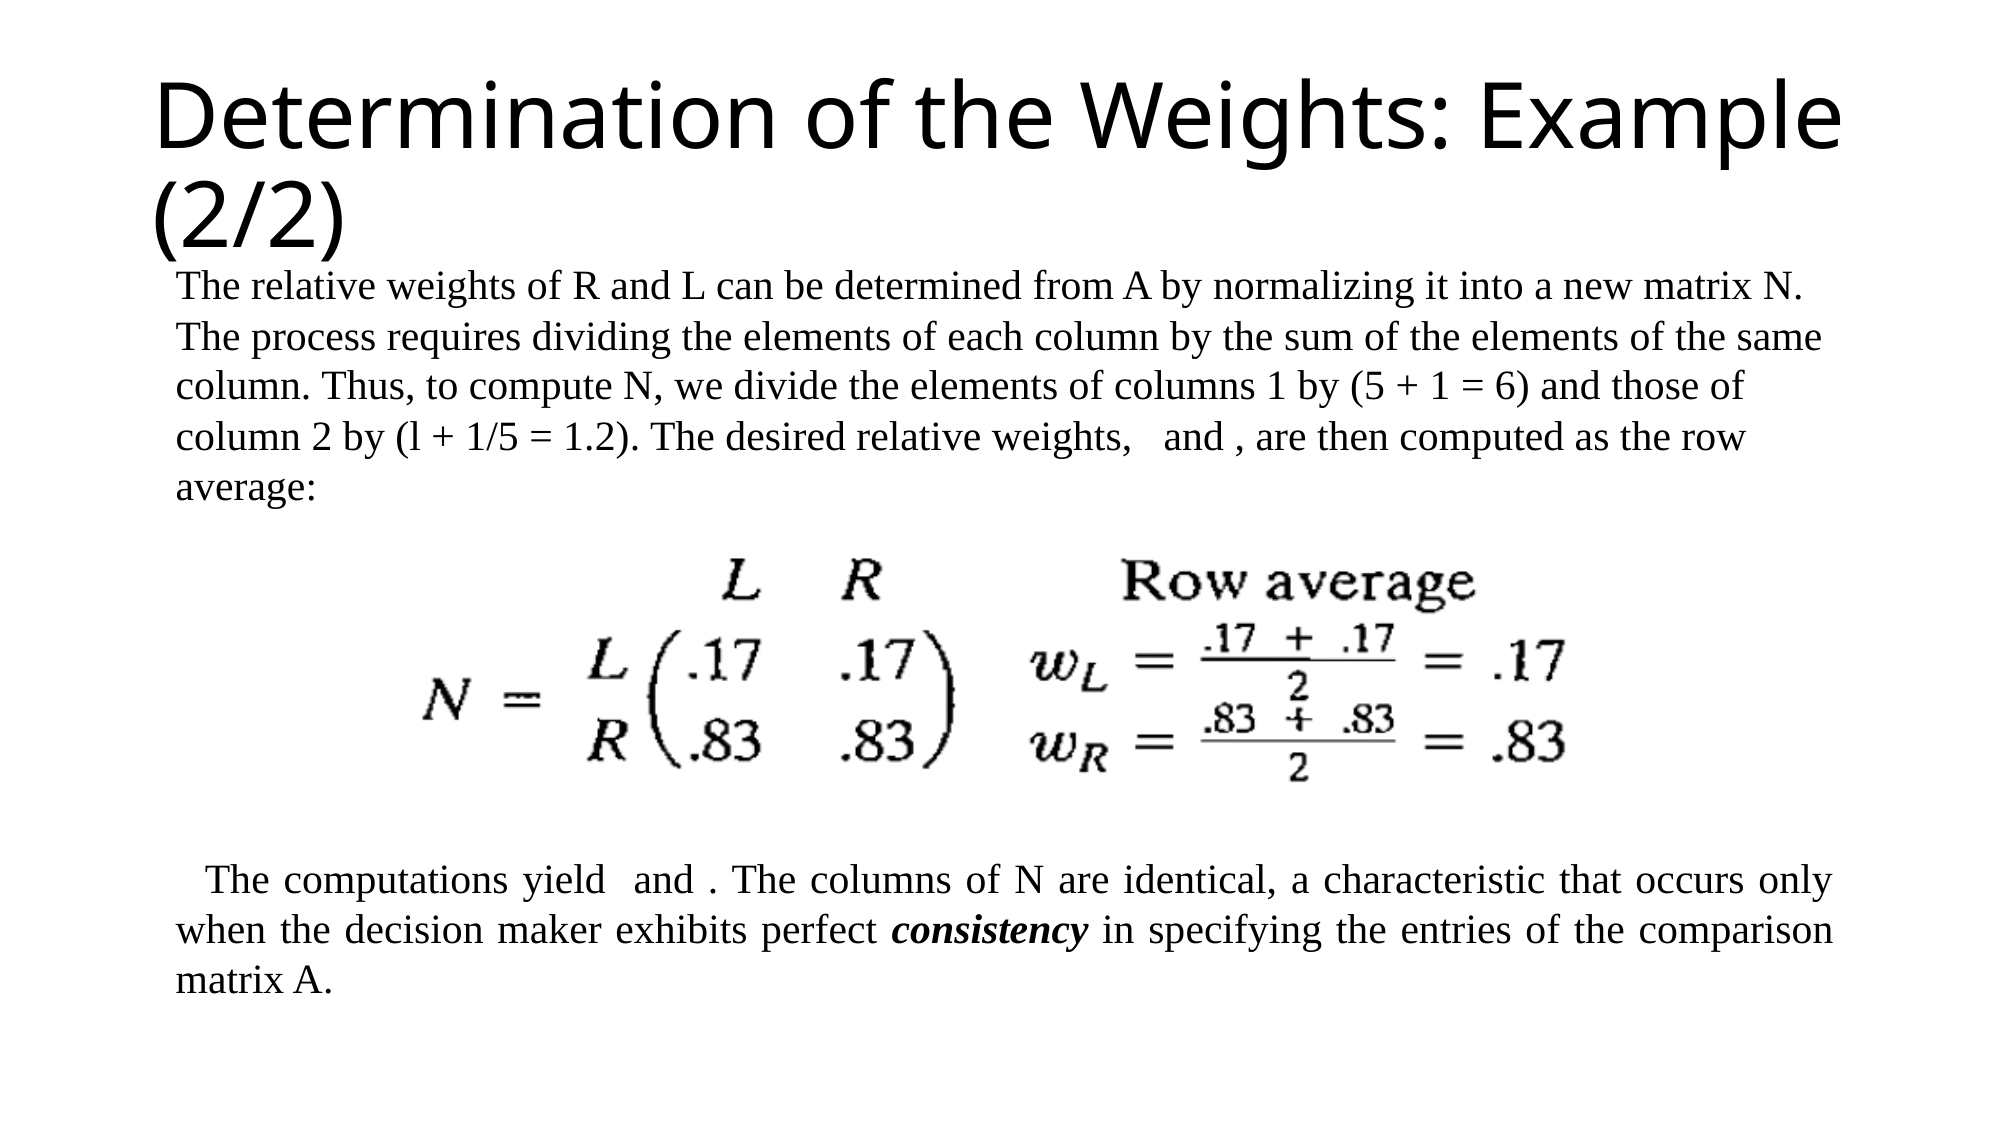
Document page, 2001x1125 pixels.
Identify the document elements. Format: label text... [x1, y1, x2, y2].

title Determination of the Weights: Example (2/2) [137, 59, 1863, 278]
picture [367, 474, 1632, 818]
